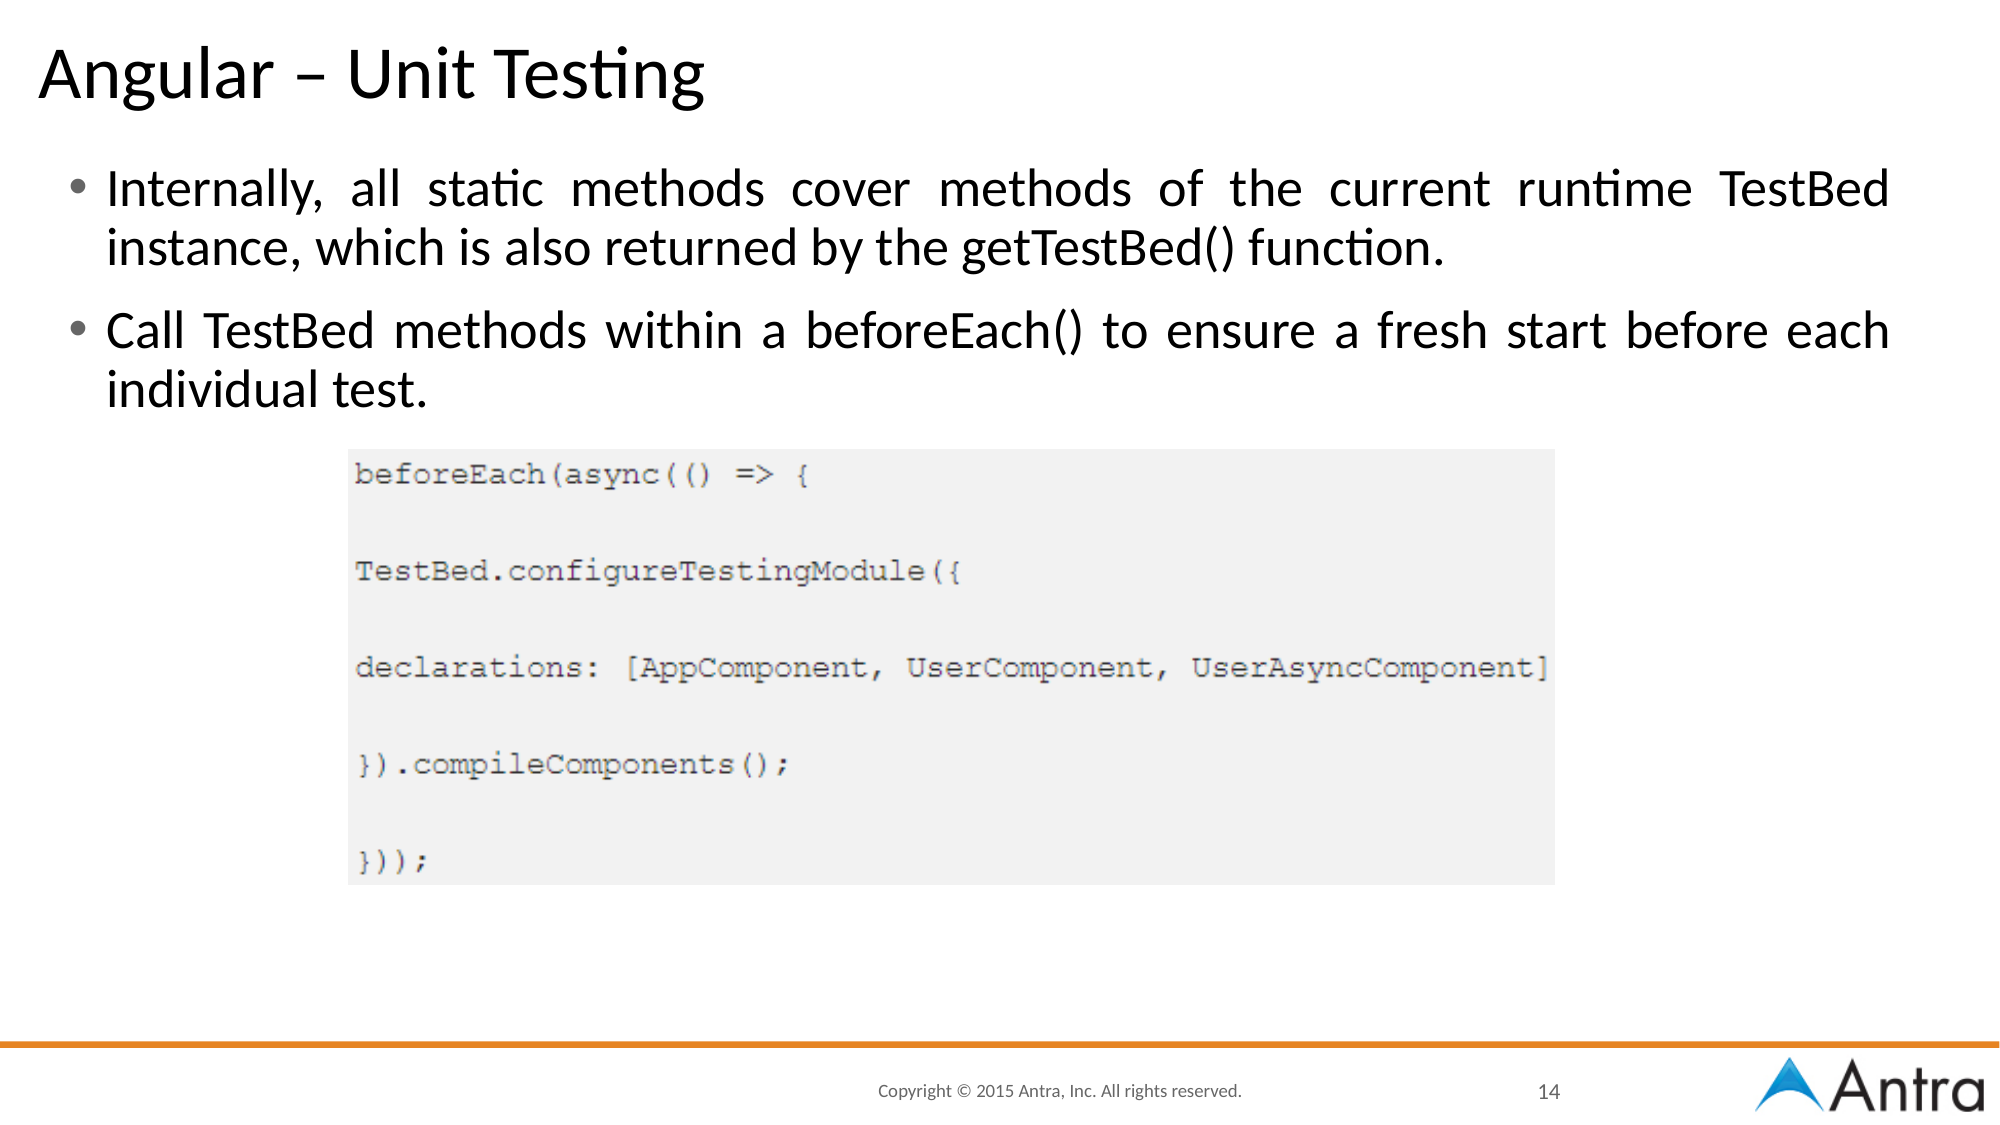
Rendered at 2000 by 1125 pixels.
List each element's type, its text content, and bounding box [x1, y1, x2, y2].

list Internally, all static methods cover methods of the current runtime TestBed instance, which is also returned by the getTestBed() function. Call TestBed methods within a beforeEach() to ensure a fresh start before each individual test. [68, 159, 1894, 885]
slide_number 14 [1498, 1075, 1561, 1106]
title Angular – Unit Testing [38, 50, 1864, 114]
picture [348, 449, 1555, 886]
picture [1744, 1048, 1994, 1122]
